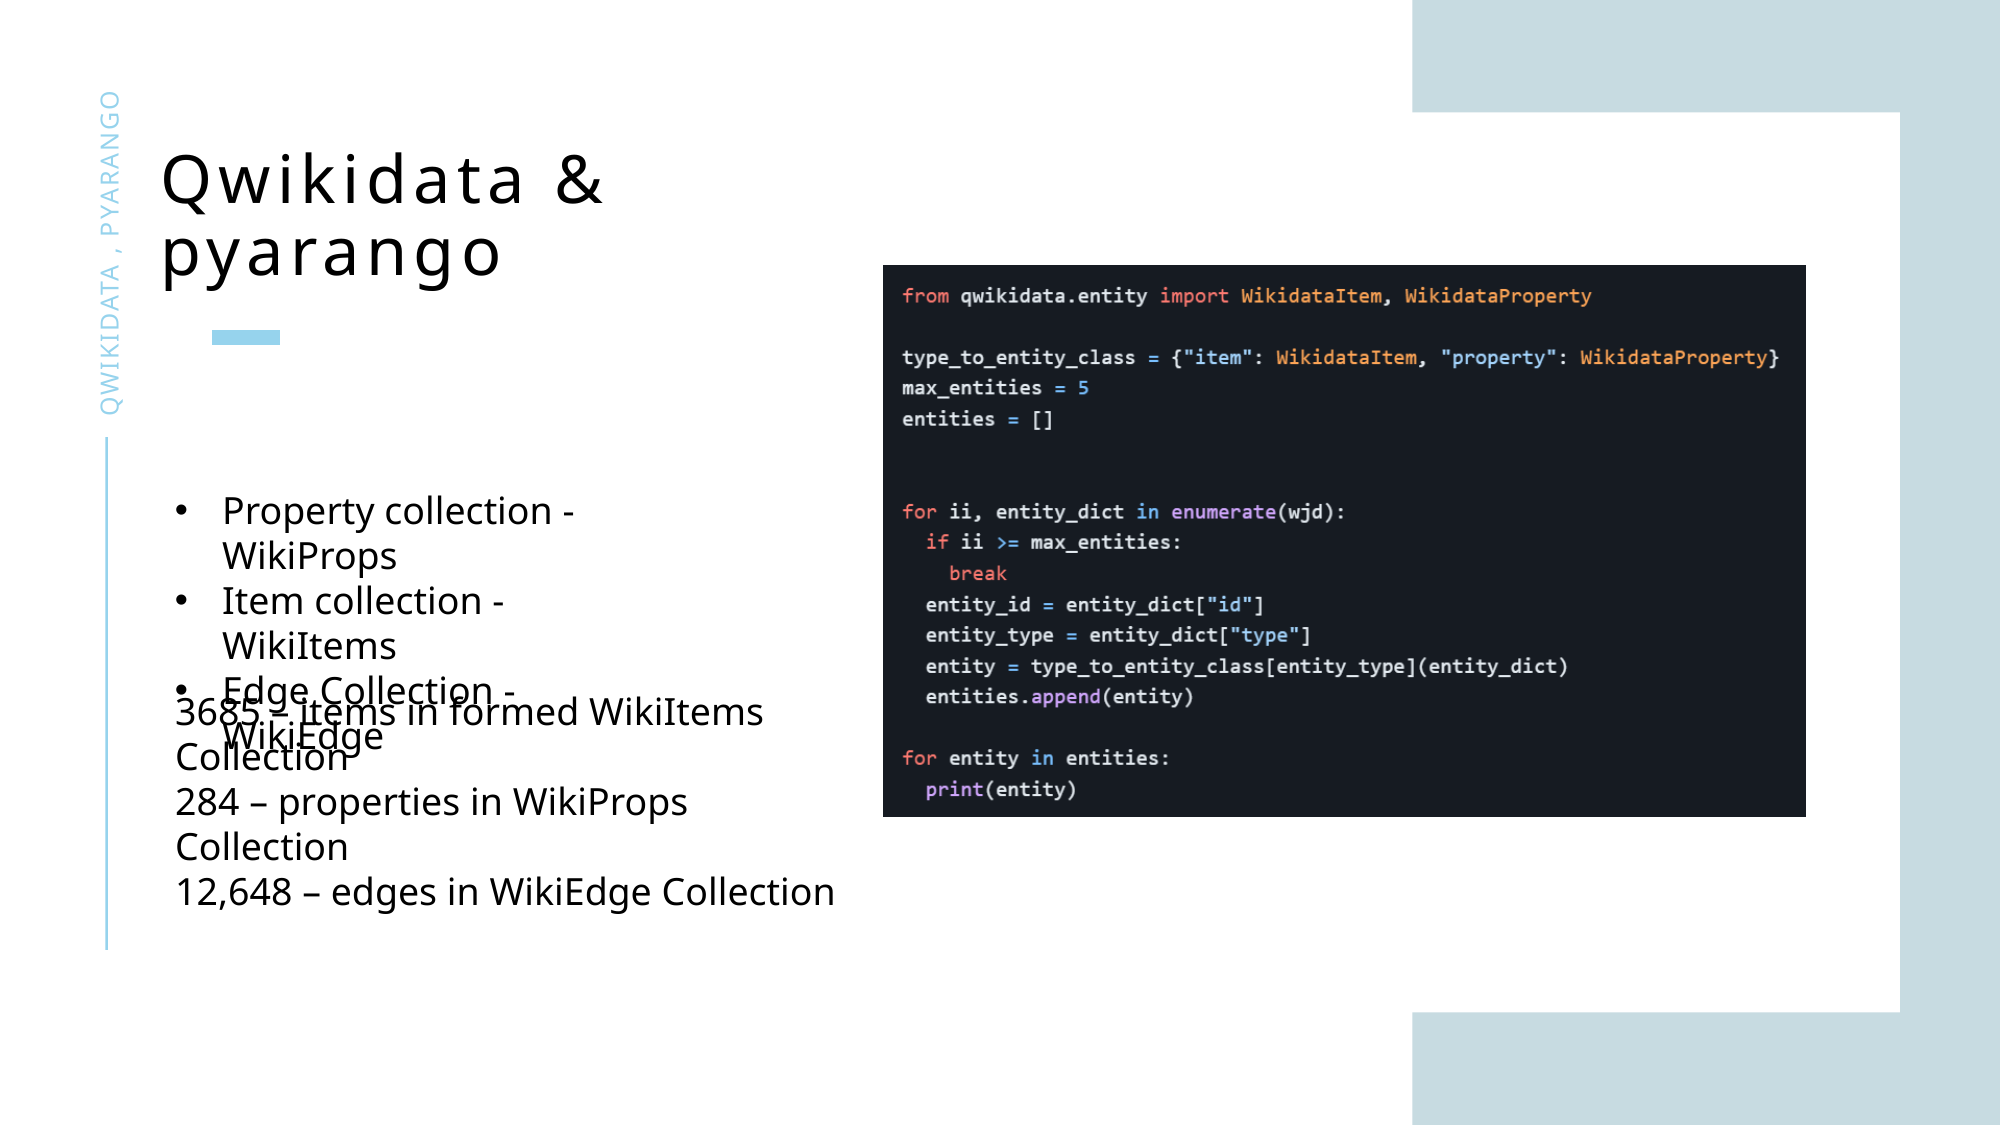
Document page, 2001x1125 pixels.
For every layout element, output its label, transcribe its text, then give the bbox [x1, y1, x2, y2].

picture [883, 265, 1806, 818]
footer QWIKIDATA , PYARANGO [84, 42, 133, 417]
text_box Property collection - WikiProps Item collection - WikiItems Edge Collection - WikiEdge [160, 479, 675, 680]
title Qwikidata & pyarango [160, 145, 794, 304]
text_box 3685 – items in formed WikiItems Collection 284 – properties in WikiProps Collection 12,648 – edges in WikiEdge Collection [160, 680, 884, 921]
